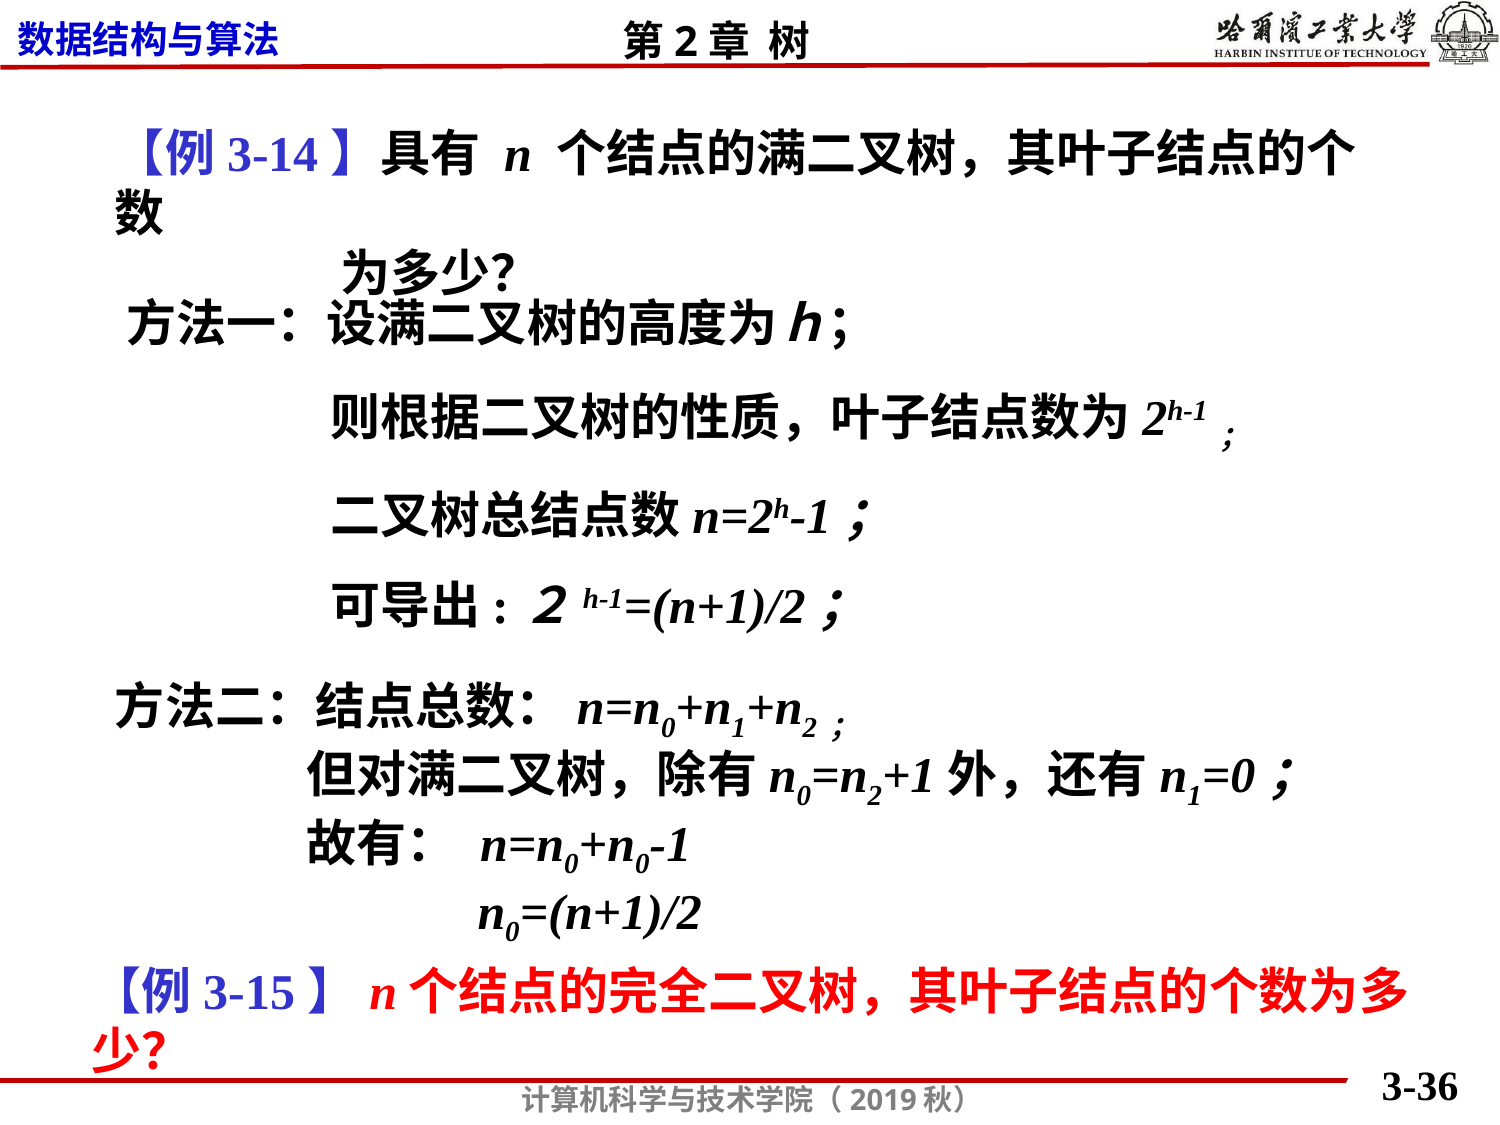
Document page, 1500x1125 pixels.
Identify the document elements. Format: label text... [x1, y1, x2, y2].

picture [1212, 1, 1500, 68]
text_box 【例3-15】n个结点的完全二叉树，其叶子结点的个数为多少？ [76, 952, 1453, 1087]
text_box 方法二：结点总数：n=n0+n1+n2； 但对满二叉树，除有n0=n2+1外，还有n1=0； 故有： n=n0+n0-1 n0=(n+1)/2 [100, 667, 1341, 955]
text_box 方法一：设满二叉树的高度为ｈ； 则根据二叉树的性质，叶子结点数为2h-1； 二叉树总结点数n=2h-1； 可导出:２h-1=(n+1)/2； [112, 253, 1329, 641]
text_box 【例3-14】具有 n 个结点的满二叉树，其叶子结点的个数 为多少？ [100, 113, 1391, 309]
